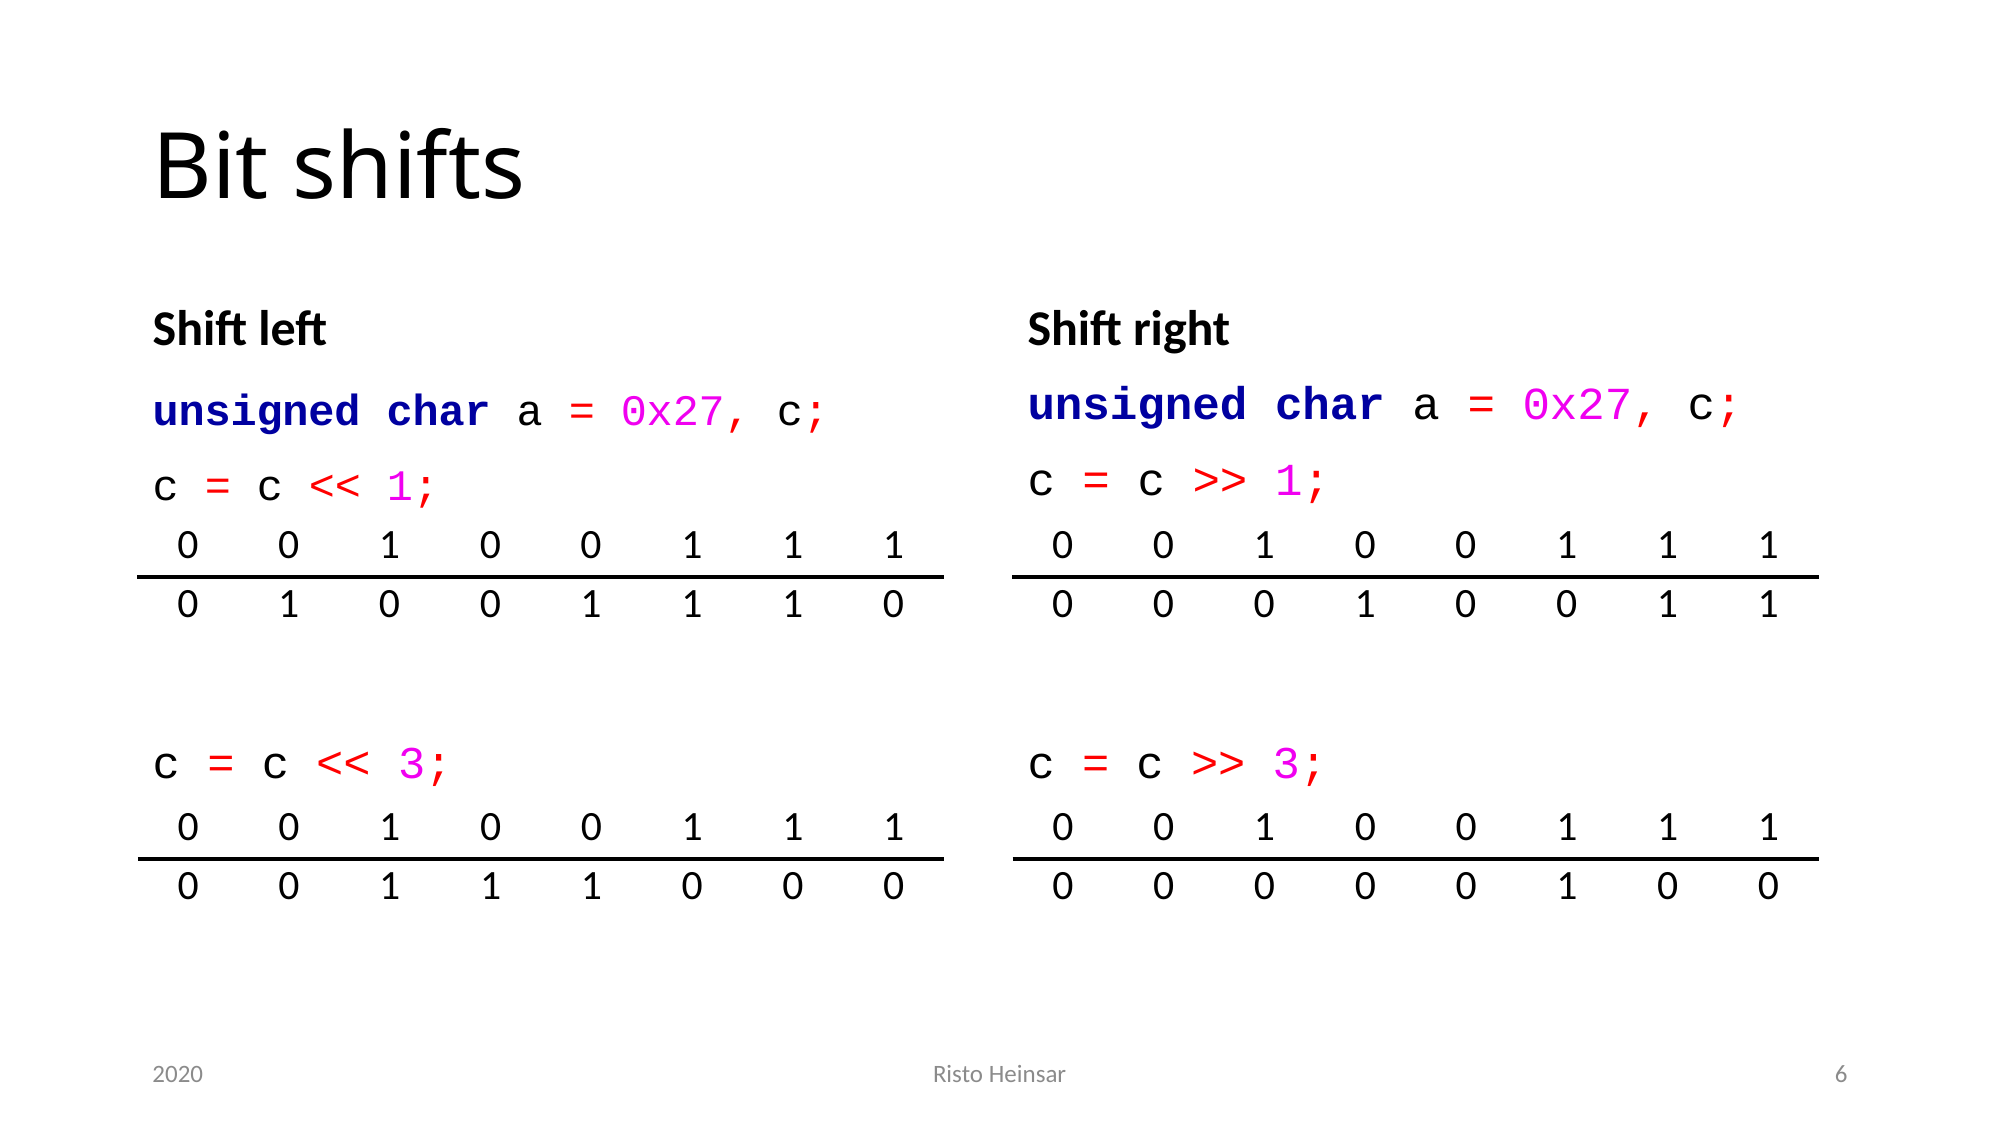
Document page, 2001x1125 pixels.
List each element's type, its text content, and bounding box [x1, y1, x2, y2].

list Shift left [137, 275, 984, 364]
table_cell 1 [541, 579, 642, 636]
table_header 0 [1113, 799, 1214, 857]
table_header 1 [642, 518, 742, 575]
table_cell 1 [440, 861, 541, 918]
table_cell 1 [541, 861, 642, 918]
table_cell 1 [1617, 579, 1718, 636]
table_header 1 [1718, 518, 1819, 575]
table_header 1 [843, 518, 944, 575]
table_cell 1 [1517, 861, 1617, 918]
table_header 0 [1415, 518, 1516, 575]
table_cell 0 [1415, 579, 1516, 636]
table_header 1 [1214, 518, 1315, 575]
table_cell 0 [743, 861, 843, 918]
table_header 1 [1516, 518, 1617, 575]
table_cell 1 [238, 579, 339, 636]
table_header 0 [238, 518, 339, 575]
table_header 1 [642, 799, 743, 857]
table_cell 0 [138, 861, 239, 918]
table_header 0 [1113, 518, 1214, 575]
table_cell 0 [137, 579, 238, 636]
table_cell 1 [642, 579, 742, 636]
text_box c = c >> 3; [1012, 729, 1859, 800]
table_header 0 [1315, 799, 1416, 857]
table_cell 0 [843, 579, 944, 636]
table_cell 0 [1516, 579, 1617, 636]
list unsigned char a = 0x27, c; c = c >> 1; [1012, 370, 1859, 518]
table_cell 0 [843, 861, 944, 918]
title Bit shifts [137, 59, 1863, 278]
table_header 0 [239, 799, 339, 857]
table_cell 0 [1214, 861, 1315, 918]
table_header 1 [1617, 518, 1718, 575]
table_cell 0 [1013, 861, 1113, 918]
table_cell 1 [1315, 579, 1415, 636]
table_cell 1 [742, 579, 843, 636]
table_header 0 [137, 518, 238, 575]
table_header 1 [742, 518, 843, 575]
table_header 0 [1013, 799, 1113, 857]
table_cell 1 [339, 861, 440, 918]
table_header 1 [1214, 799, 1315, 857]
list Shift right [1012, 275, 1863, 364]
table_cell 0 [239, 861, 339, 918]
table_cell 0 [1012, 579, 1113, 636]
table_header 1 [1617, 799, 1718, 857]
table_cell 0 [1416, 861, 1517, 918]
table_header 0 [440, 518, 541, 575]
slide_number 2020 [137, 1042, 588, 1103]
table_header 0 [1315, 518, 1415, 575]
list unsigned char a = 0x27, c; c = c << 1; [137, 370, 984, 518]
table_header 1 [843, 799, 944, 857]
slide_number 6 [1412, 1042, 1863, 1103]
table_header 0 [1012, 518, 1113, 575]
table_header 0 [541, 799, 642, 857]
table_header 0 [138, 799, 239, 857]
table_header 1 [339, 518, 440, 575]
table_header 0 [440, 799, 541, 857]
table_cell 0 [339, 579, 440, 636]
table_header 1 [1517, 799, 1617, 857]
table_cell 0 [1315, 861, 1416, 918]
text_box c = c << 3; [137, 729, 984, 800]
table_cell 0 [1113, 579, 1214, 636]
table_header 1 [1718, 799, 1819, 857]
table_cell 0 [1617, 861, 1718, 918]
table_header 1 [743, 799, 843, 857]
table_header 1 [339, 799, 440, 857]
table_header 0 [1416, 799, 1517, 857]
table_cell 0 [440, 579, 541, 636]
table_cell 0 [1113, 861, 1214, 918]
footer Risto Heinsar [662, 1042, 1338, 1103]
table_cell 1 [1718, 579, 1819, 636]
table_cell 0 [1718, 861, 1819, 918]
table_cell 0 [642, 861, 743, 918]
table_cell 0 [1214, 579, 1315, 636]
table_header 0 [541, 518, 642, 575]
